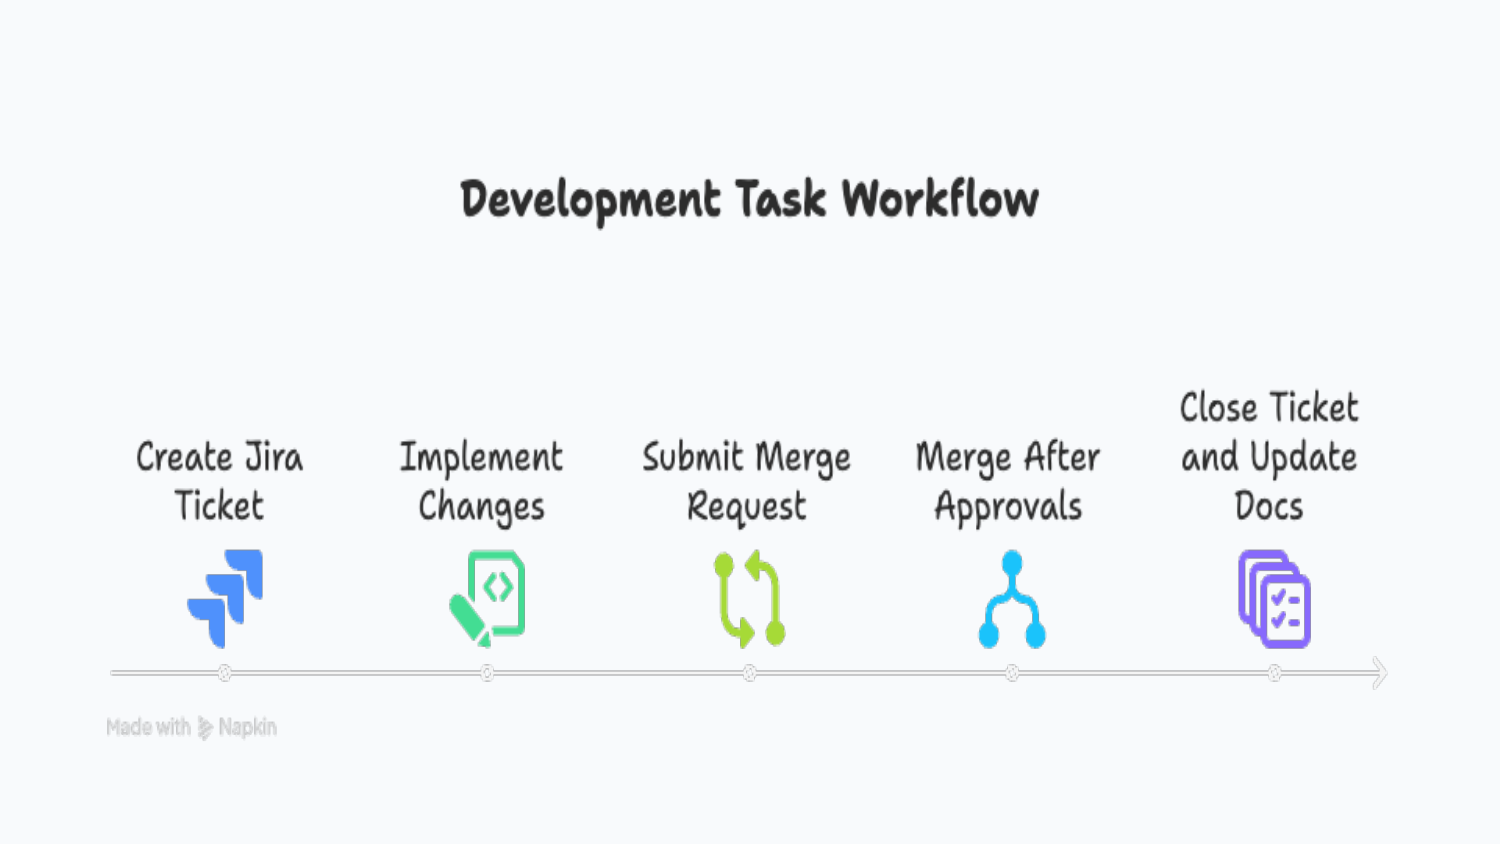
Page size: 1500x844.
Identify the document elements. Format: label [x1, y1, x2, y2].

picture [74, 59, 1426, 781]
